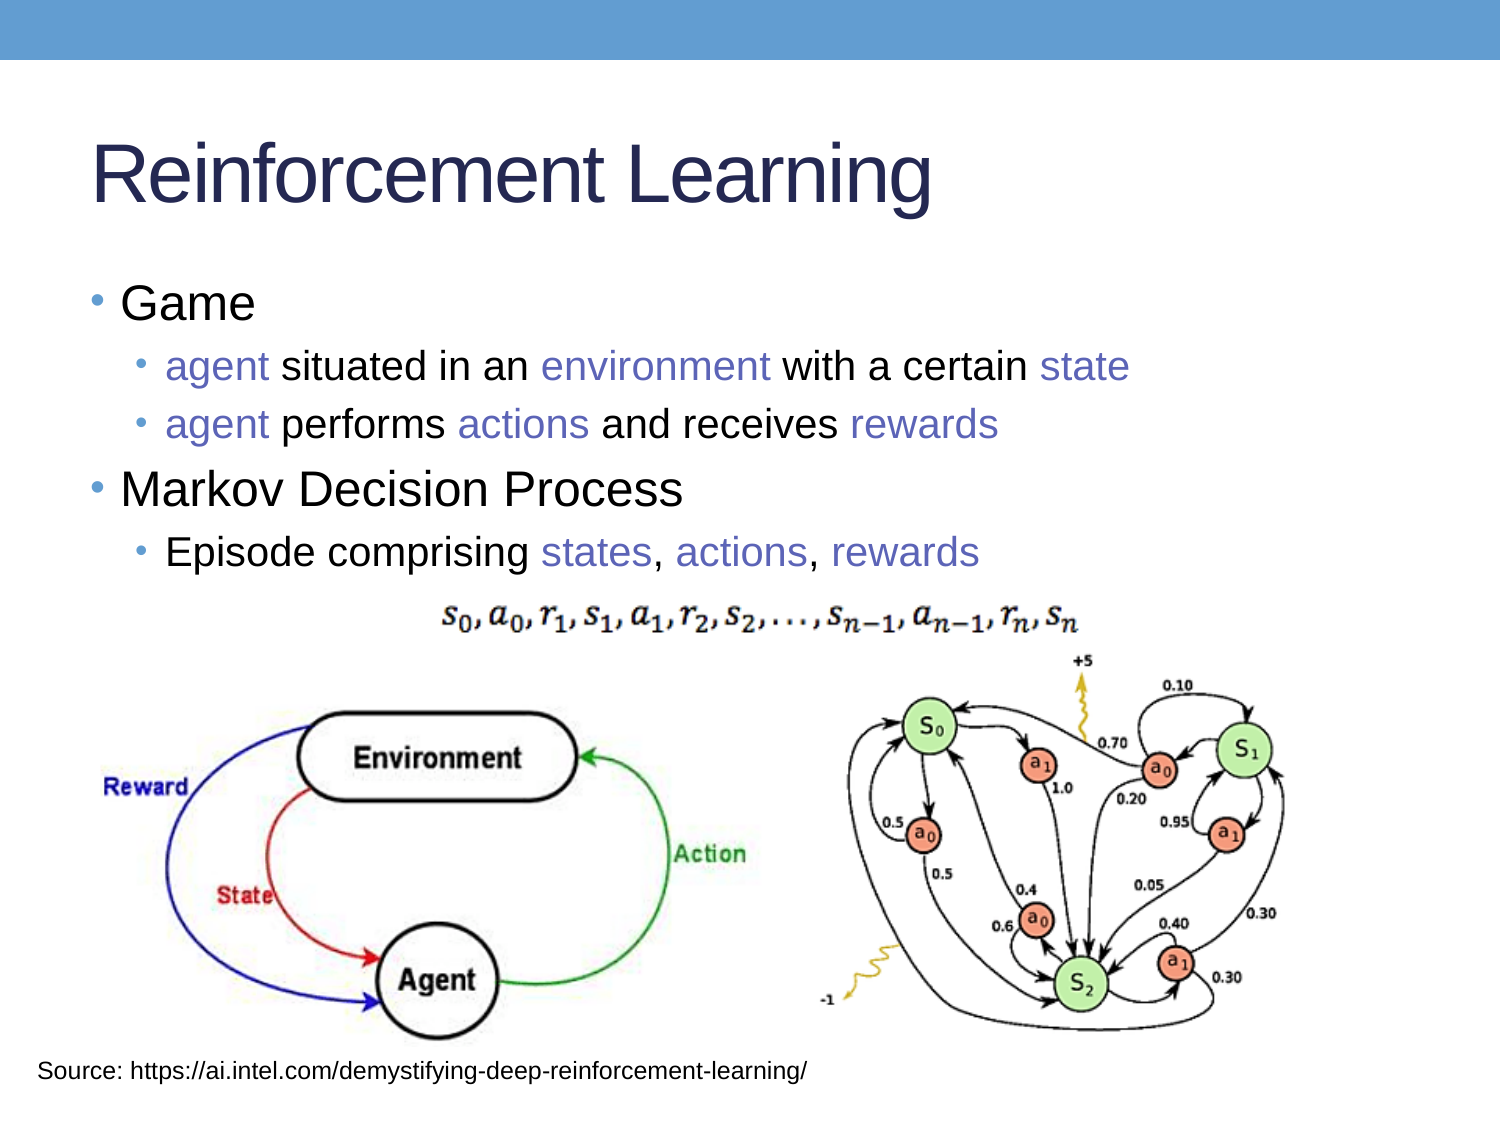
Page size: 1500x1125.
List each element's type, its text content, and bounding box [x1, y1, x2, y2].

list Game agent situated in an environment with a certain state agent performs actions and receives rewards Markov Decision Process Episode comprising states, actions, rewards [75, 262, 1425, 1063]
title Reinforcement Learning [75, 87, 1425, 250]
text_box Source: https://ai.intel.com/demystifying-deep-reinforcement-learning/ [22, 1046, 1247, 1092]
picture [100, 649, 1395, 1048]
picture [434, 593, 1082, 641]
